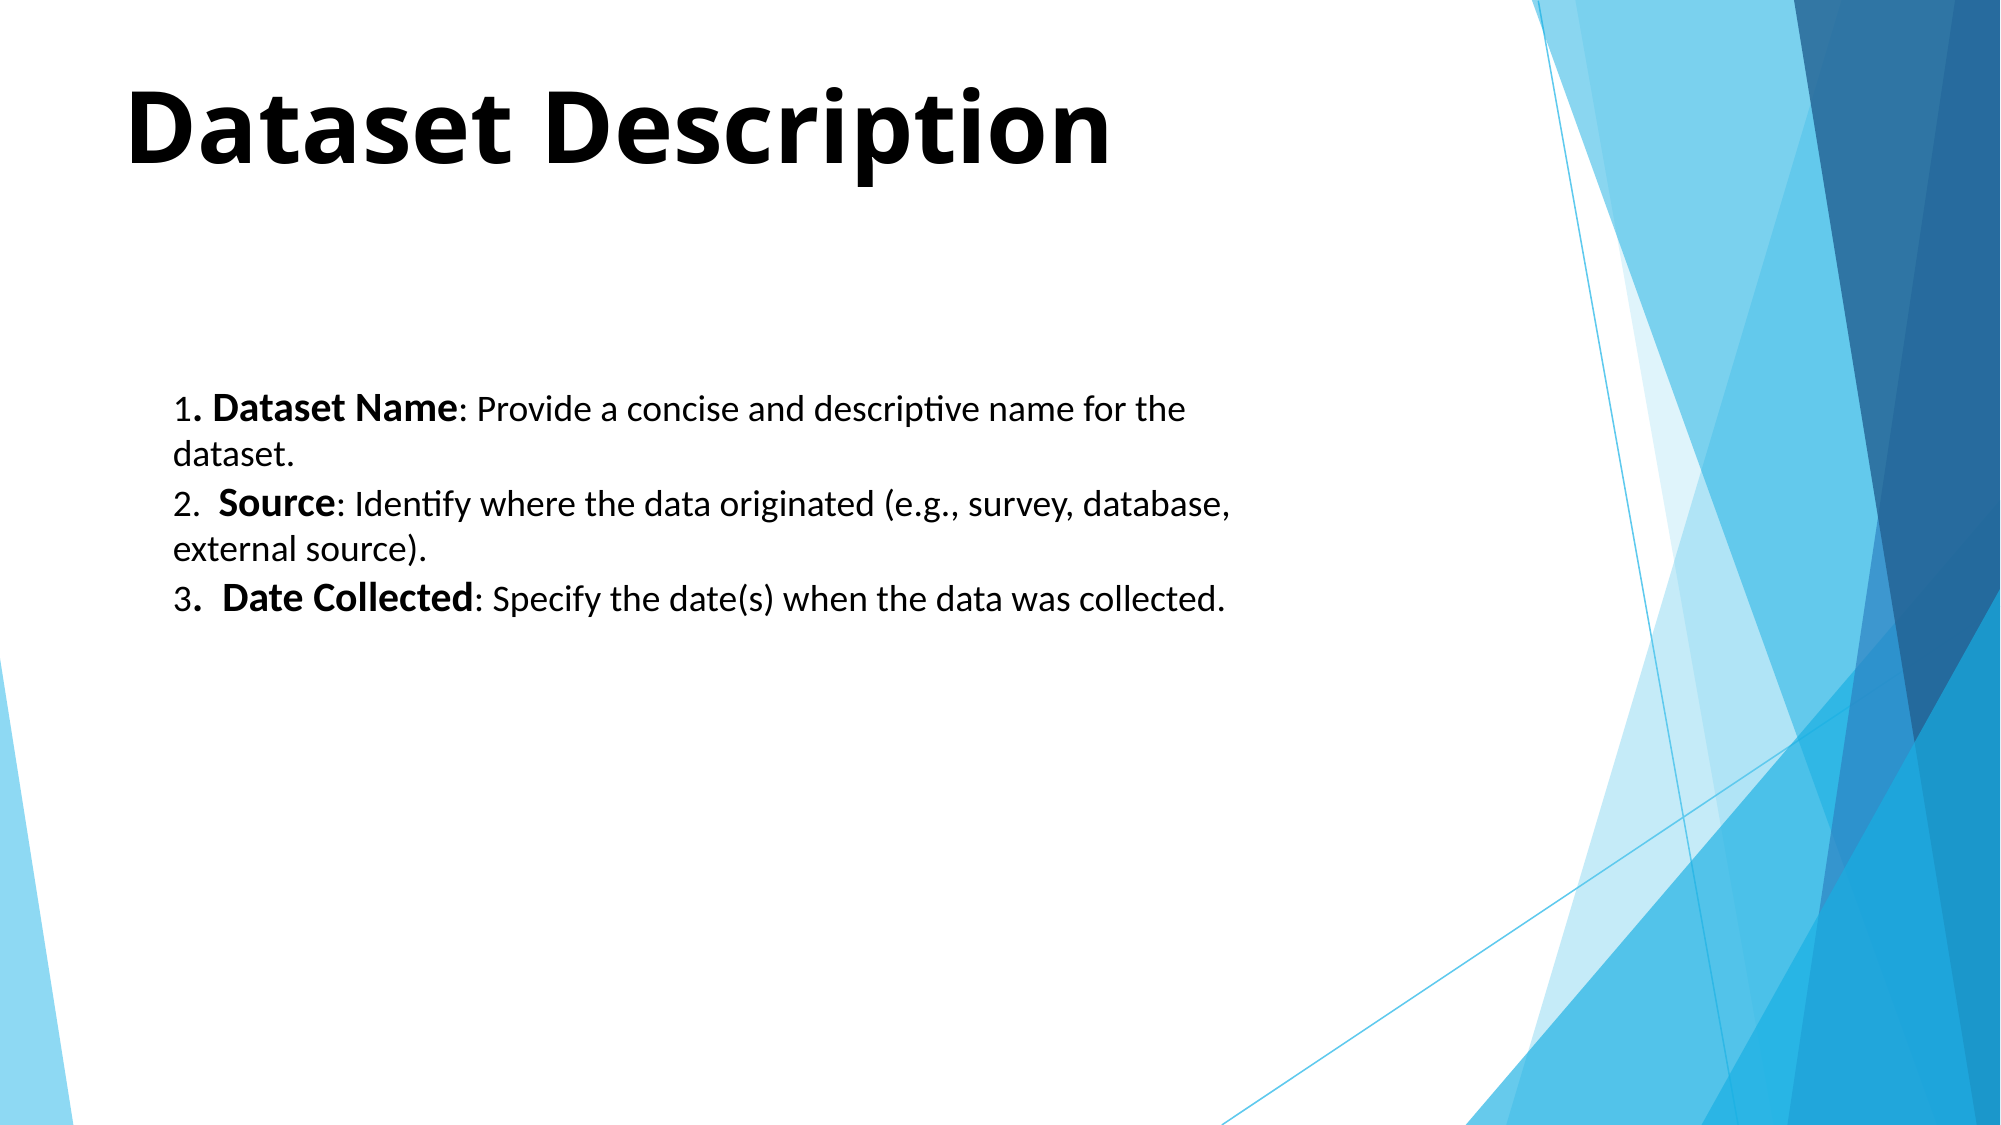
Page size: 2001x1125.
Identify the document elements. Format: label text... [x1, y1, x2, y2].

text_box 1. Dataset Name: Provide a concise and descriptive name for the dataset. 2. Source: Identify where the data originated (e.g., survey, database, external source). 3. Date Collected: Specify the date(s) when the data was collected. [158, 371, 1295, 627]
title Dataset Description [123, 63, 1877, 188]
